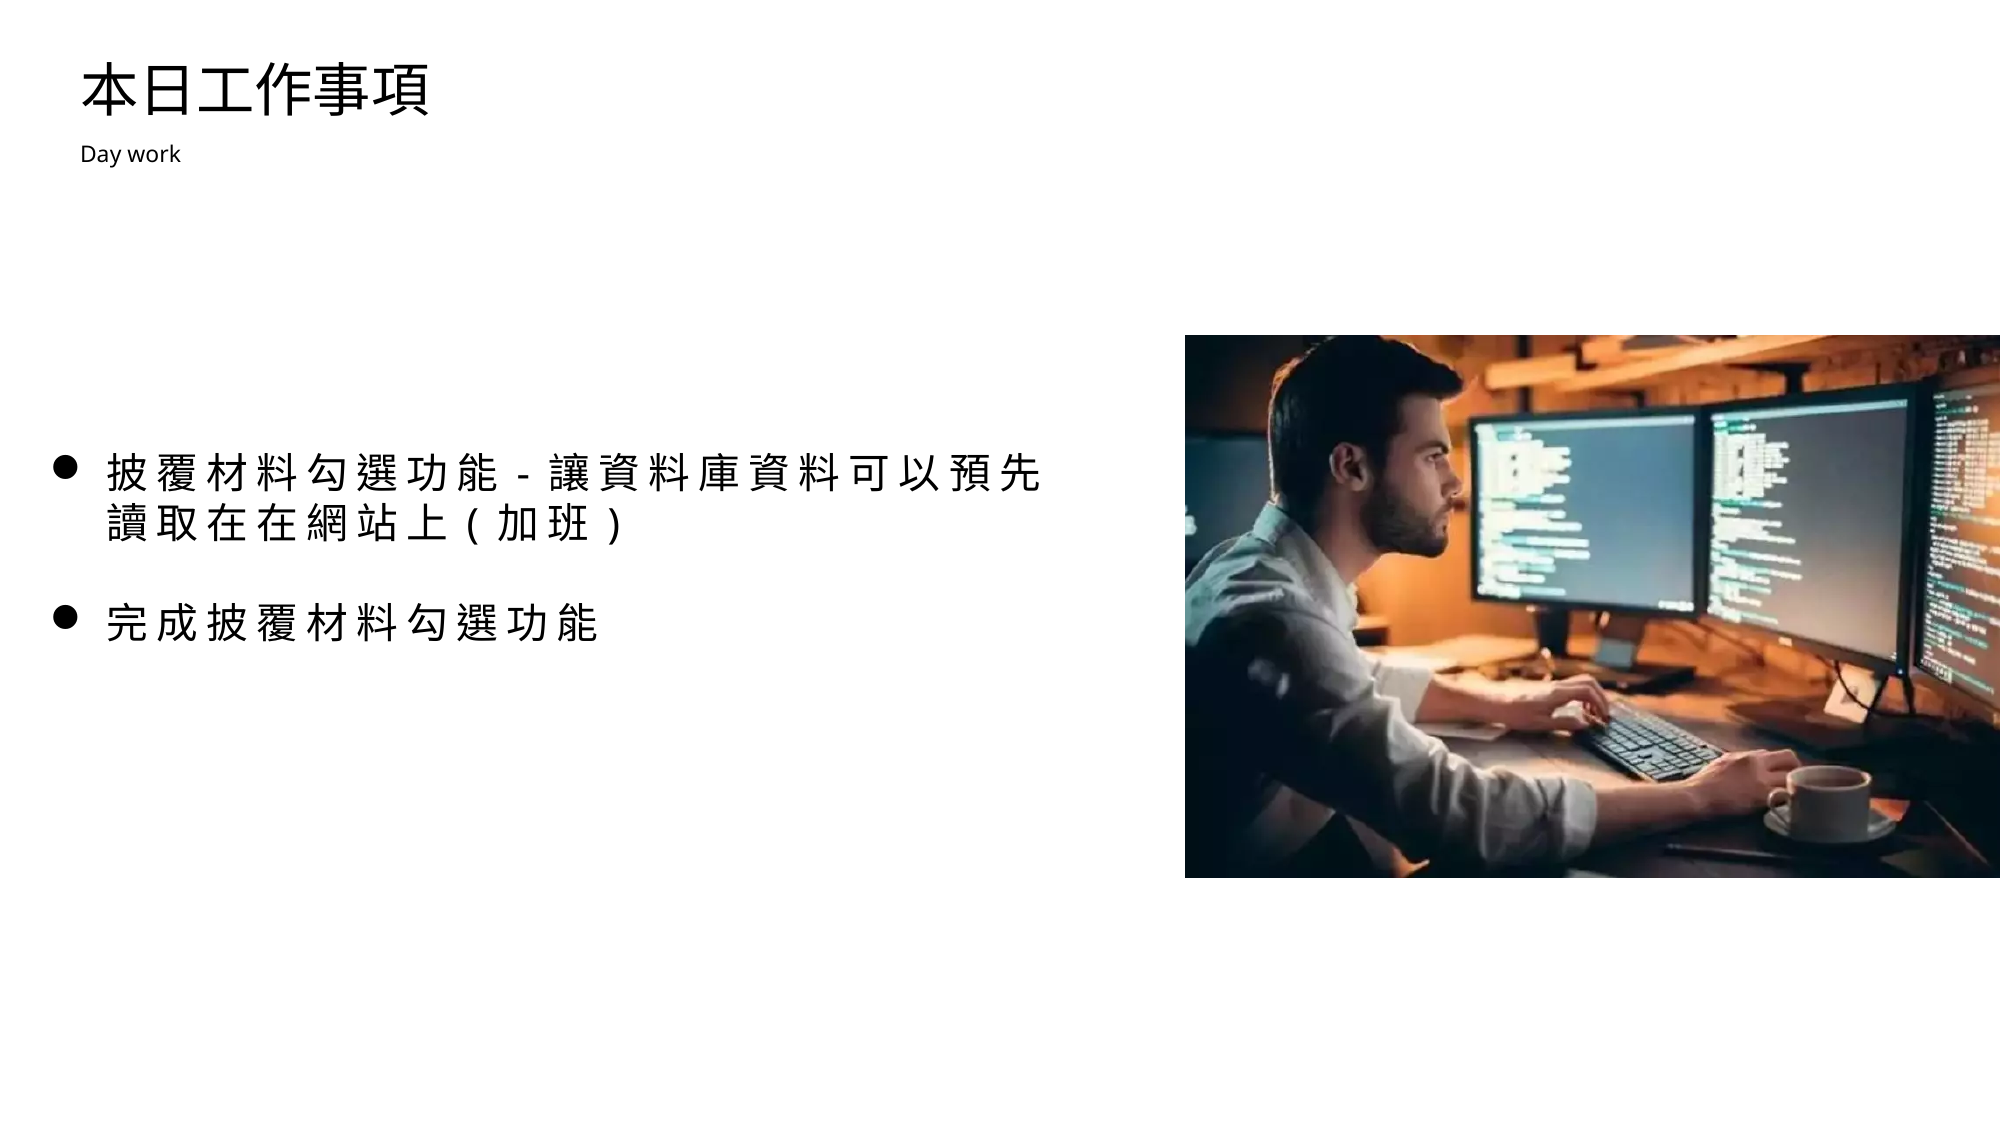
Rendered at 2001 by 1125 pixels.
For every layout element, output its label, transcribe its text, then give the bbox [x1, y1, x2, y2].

text_box 披覆材料勾選功能-讓資料庫資料可以預先讀取在在網站上(加班) 完成披覆材料勾選功能 [35, 439, 1098, 705]
picture [1185, 335, 2000, 878]
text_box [65, 45, 620, 175]
